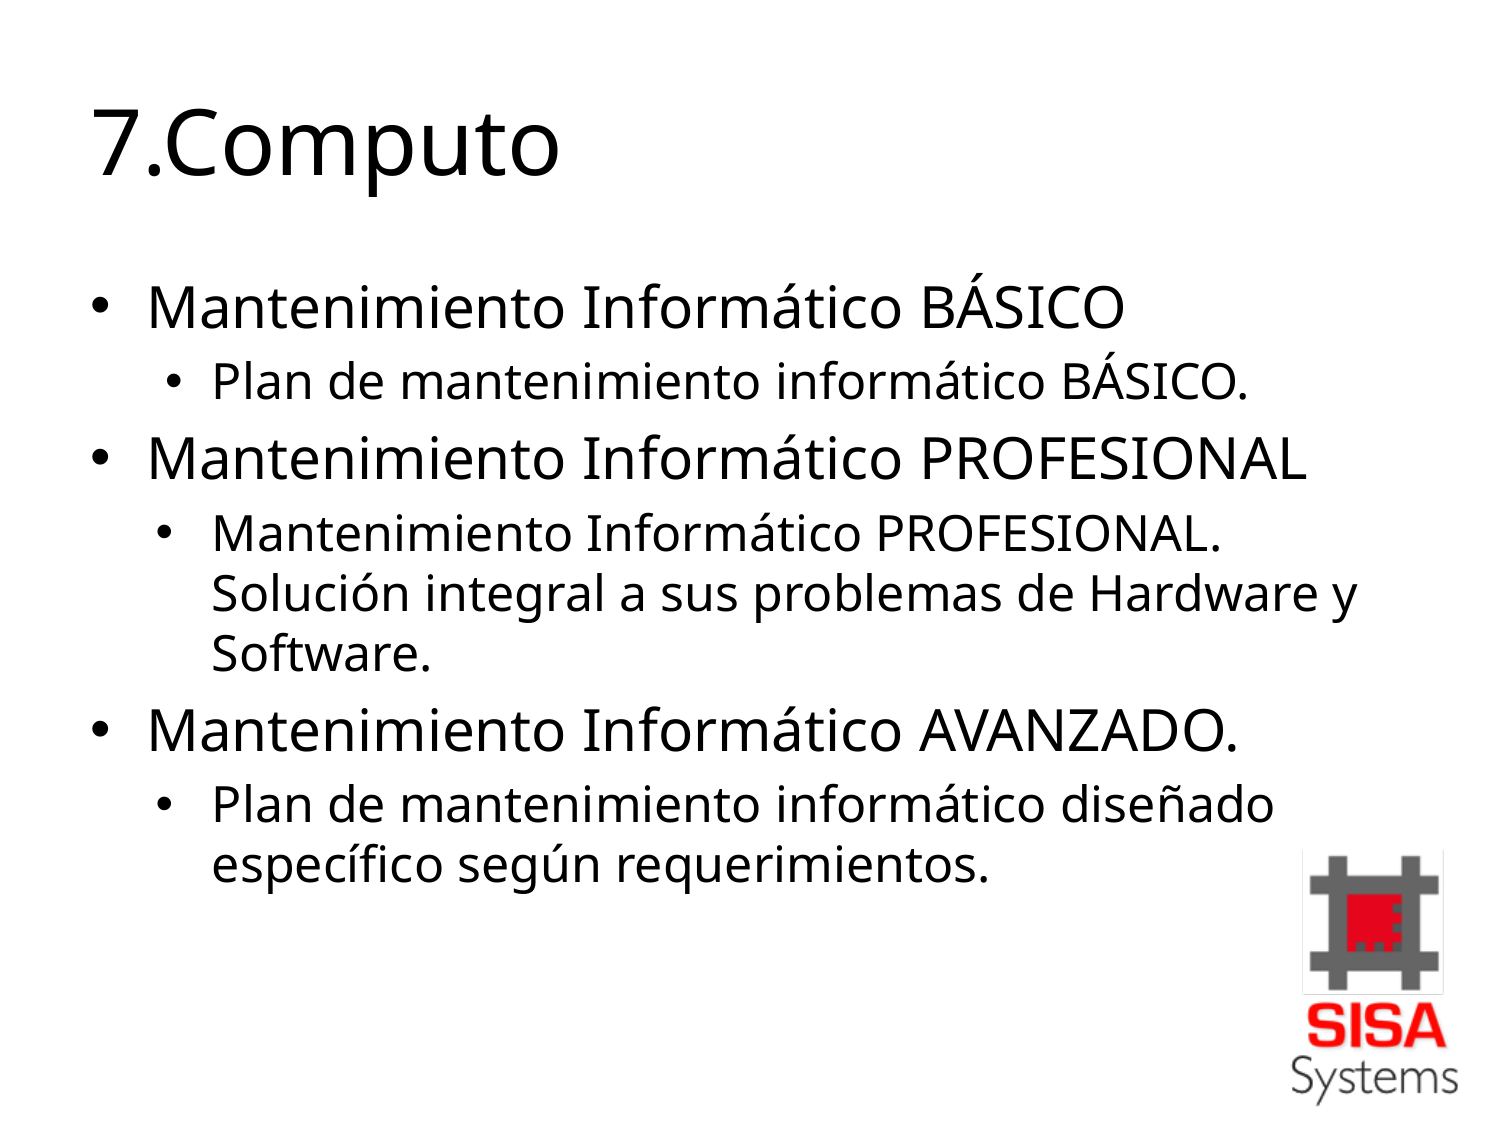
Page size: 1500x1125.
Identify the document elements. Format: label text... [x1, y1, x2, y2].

picture [1281, 849, 1468, 1125]
title 7.Computo [75, 45, 1425, 233]
list Mantenimiento Informático BÁSICO Plan de mantenimiento informático BÁSICO. Mantenimiento Informático PROFESIONAL Mantenimiento Informático PROFESIONAL. Solución integral a sus problemas de Hardware y Software. Mantenimiento Informático AVANZADO. Plan de mantenimiento informático diseñado específico según requerimientos. [75, 262, 1425, 1005]
